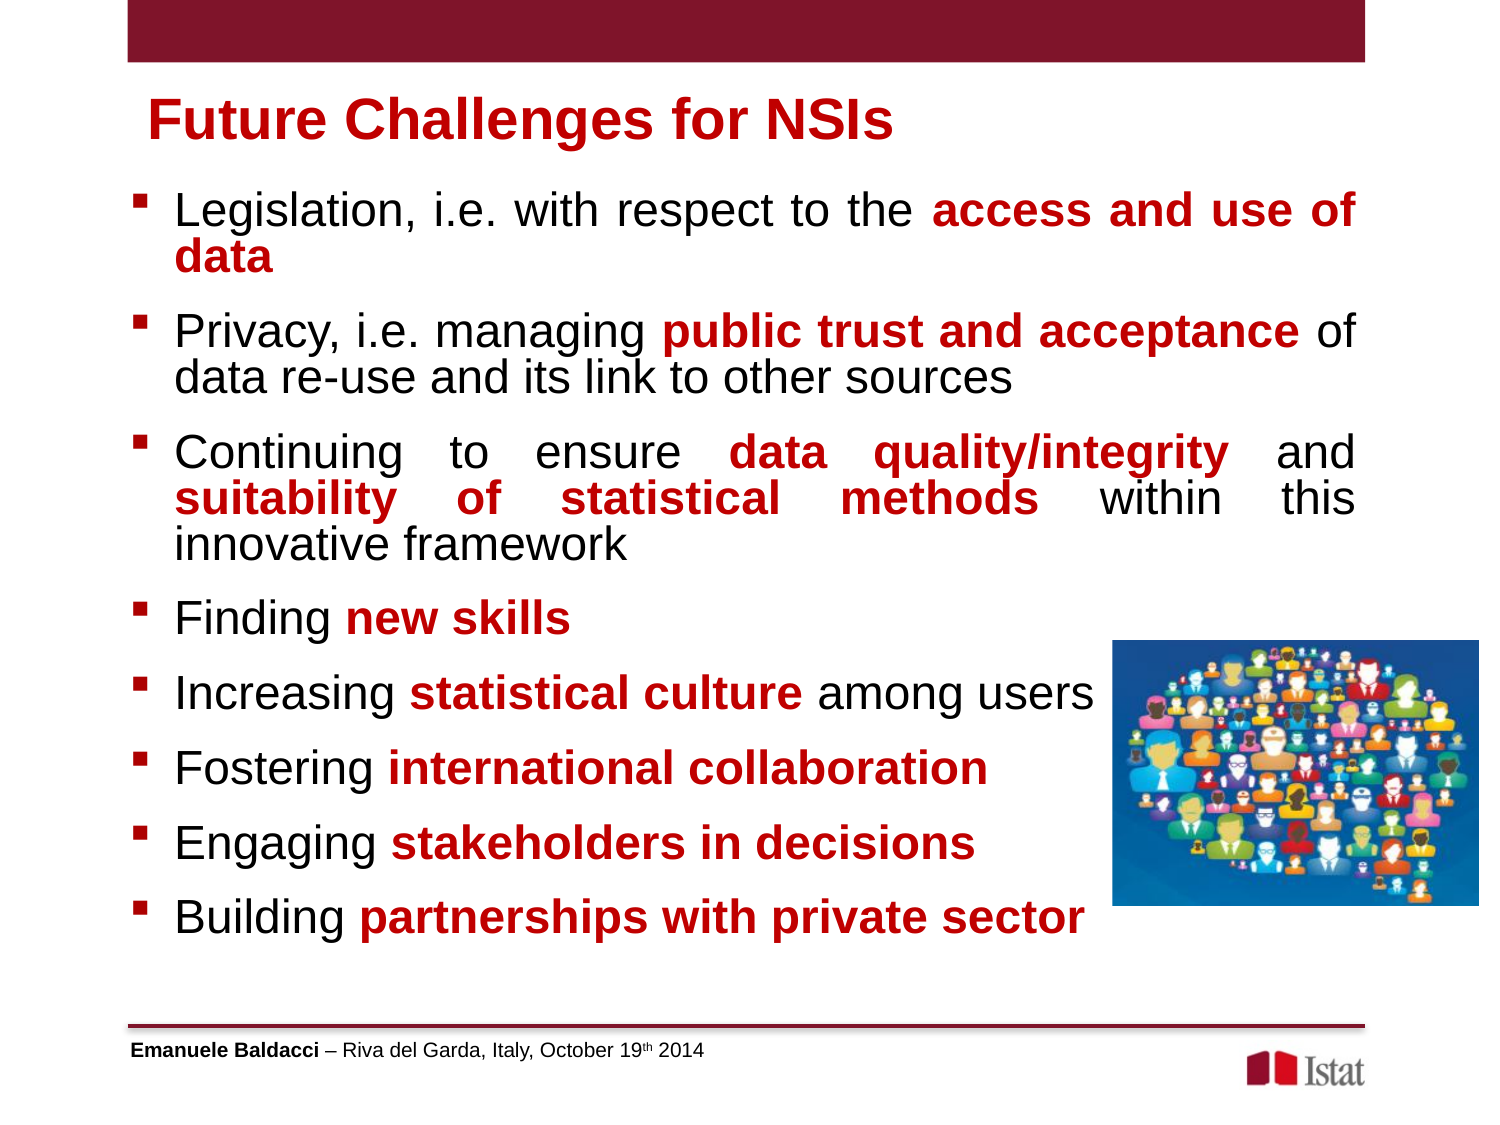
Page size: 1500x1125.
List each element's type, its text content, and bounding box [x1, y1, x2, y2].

picture [1112, 640, 1480, 906]
picture [1239, 1040, 1373, 1097]
text_box Emanuele Baldacci – Riva del Garda, Italy, October 19th 2014 [115, 1031, 780, 1070]
text_box Future Challenges for NSIs [132, 79, 1001, 160]
text_box Legislation, i.e. with respect to the access and use of data Privacy, i.e. managing public trust and acceptance of data re-use and its link to other sources Continuing to ensure data quality/integrity and suitability of statistical methods within this innovative framework Finding new skills Increasing statistical culture among users Fostering international collaboration Engaging stakeholders in decisions Building partnerships with private sector [114, 182, 1371, 951]
